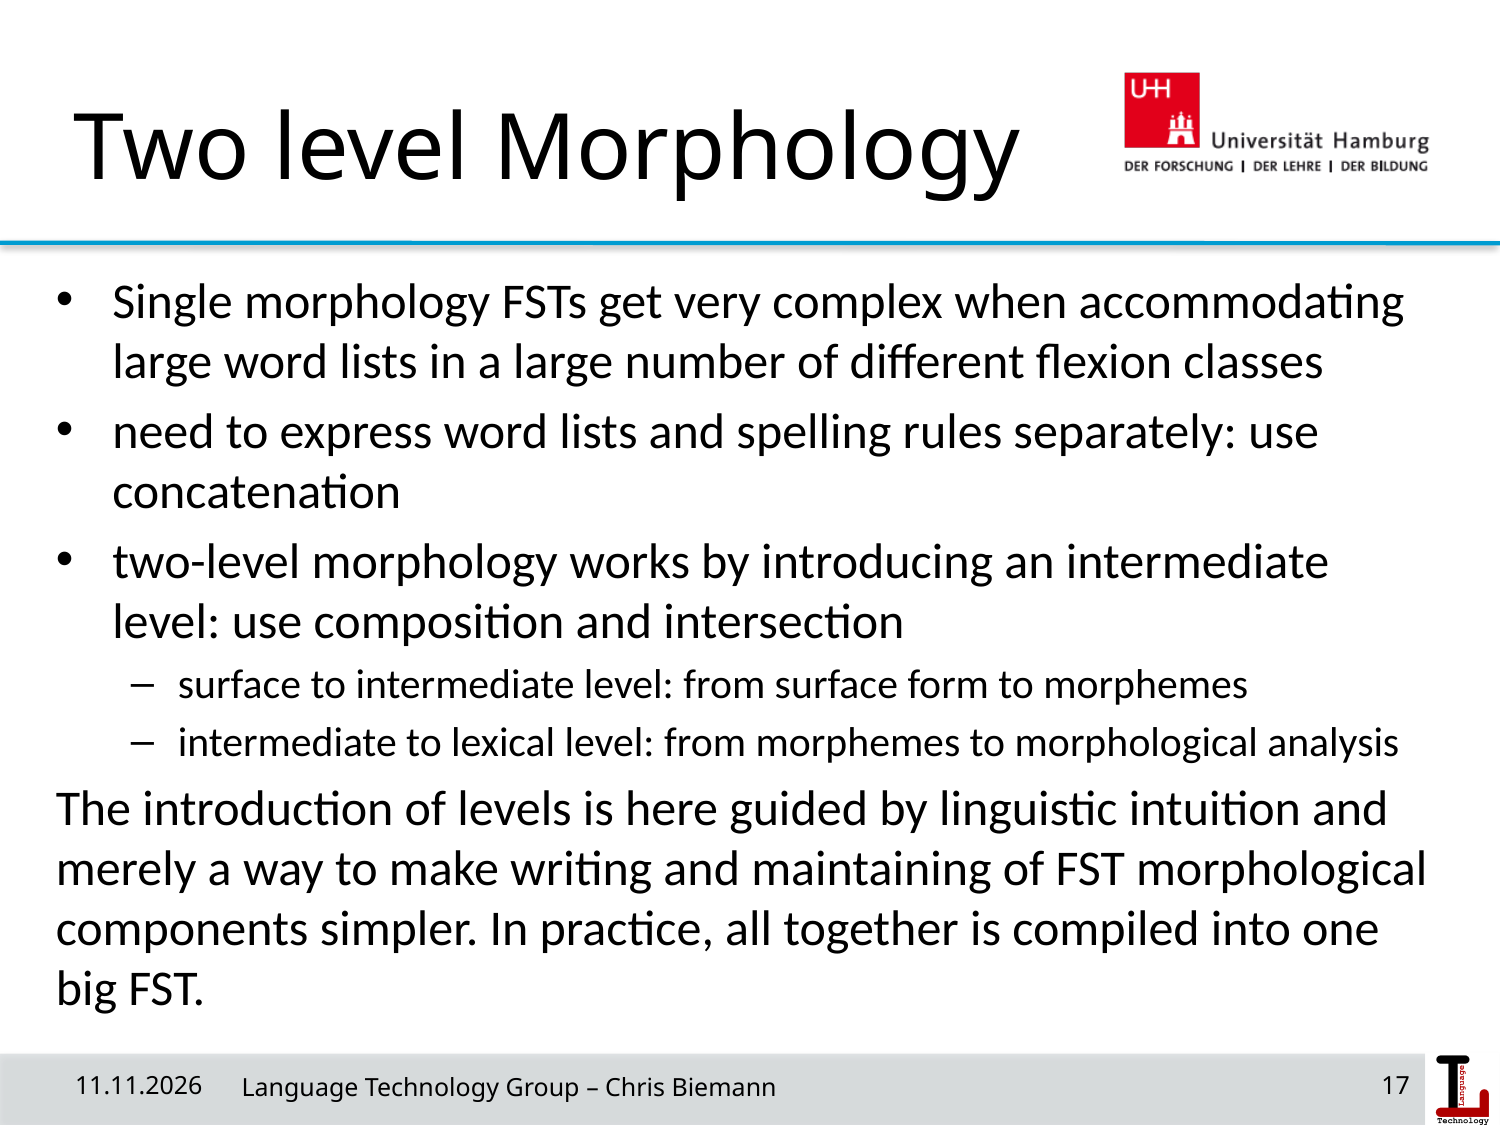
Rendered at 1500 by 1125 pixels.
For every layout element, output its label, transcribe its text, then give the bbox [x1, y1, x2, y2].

title Two level Morphology [58, 80, 1187, 218]
slide_number 17 [1196, 1056, 1425, 1117]
picture [1425, 1052, 1500, 1125]
text_box Language Technology Group – Chris Biemann [235, 1056, 978, 1117]
list Single morphology FSTs get very complex when accommodating large word lists in a large number of different flexion classes need to express word lists and spelling rules separately: use concatenation two-level morphology works by introducing an intermediate level: use composition and intersection surface to intermediate level: from surface form to morphemes intermediate to lexical level: from morphemes to morphological analysis The introduction of levels is here guided by linguistic intuition and merely a way to make writing and maintaining of FST morphological components simpler. In practice, all together is compiled into one big FST. [41, 261, 1459, 1047]
text_box 29/04/20 [74, 1056, 224, 1117]
